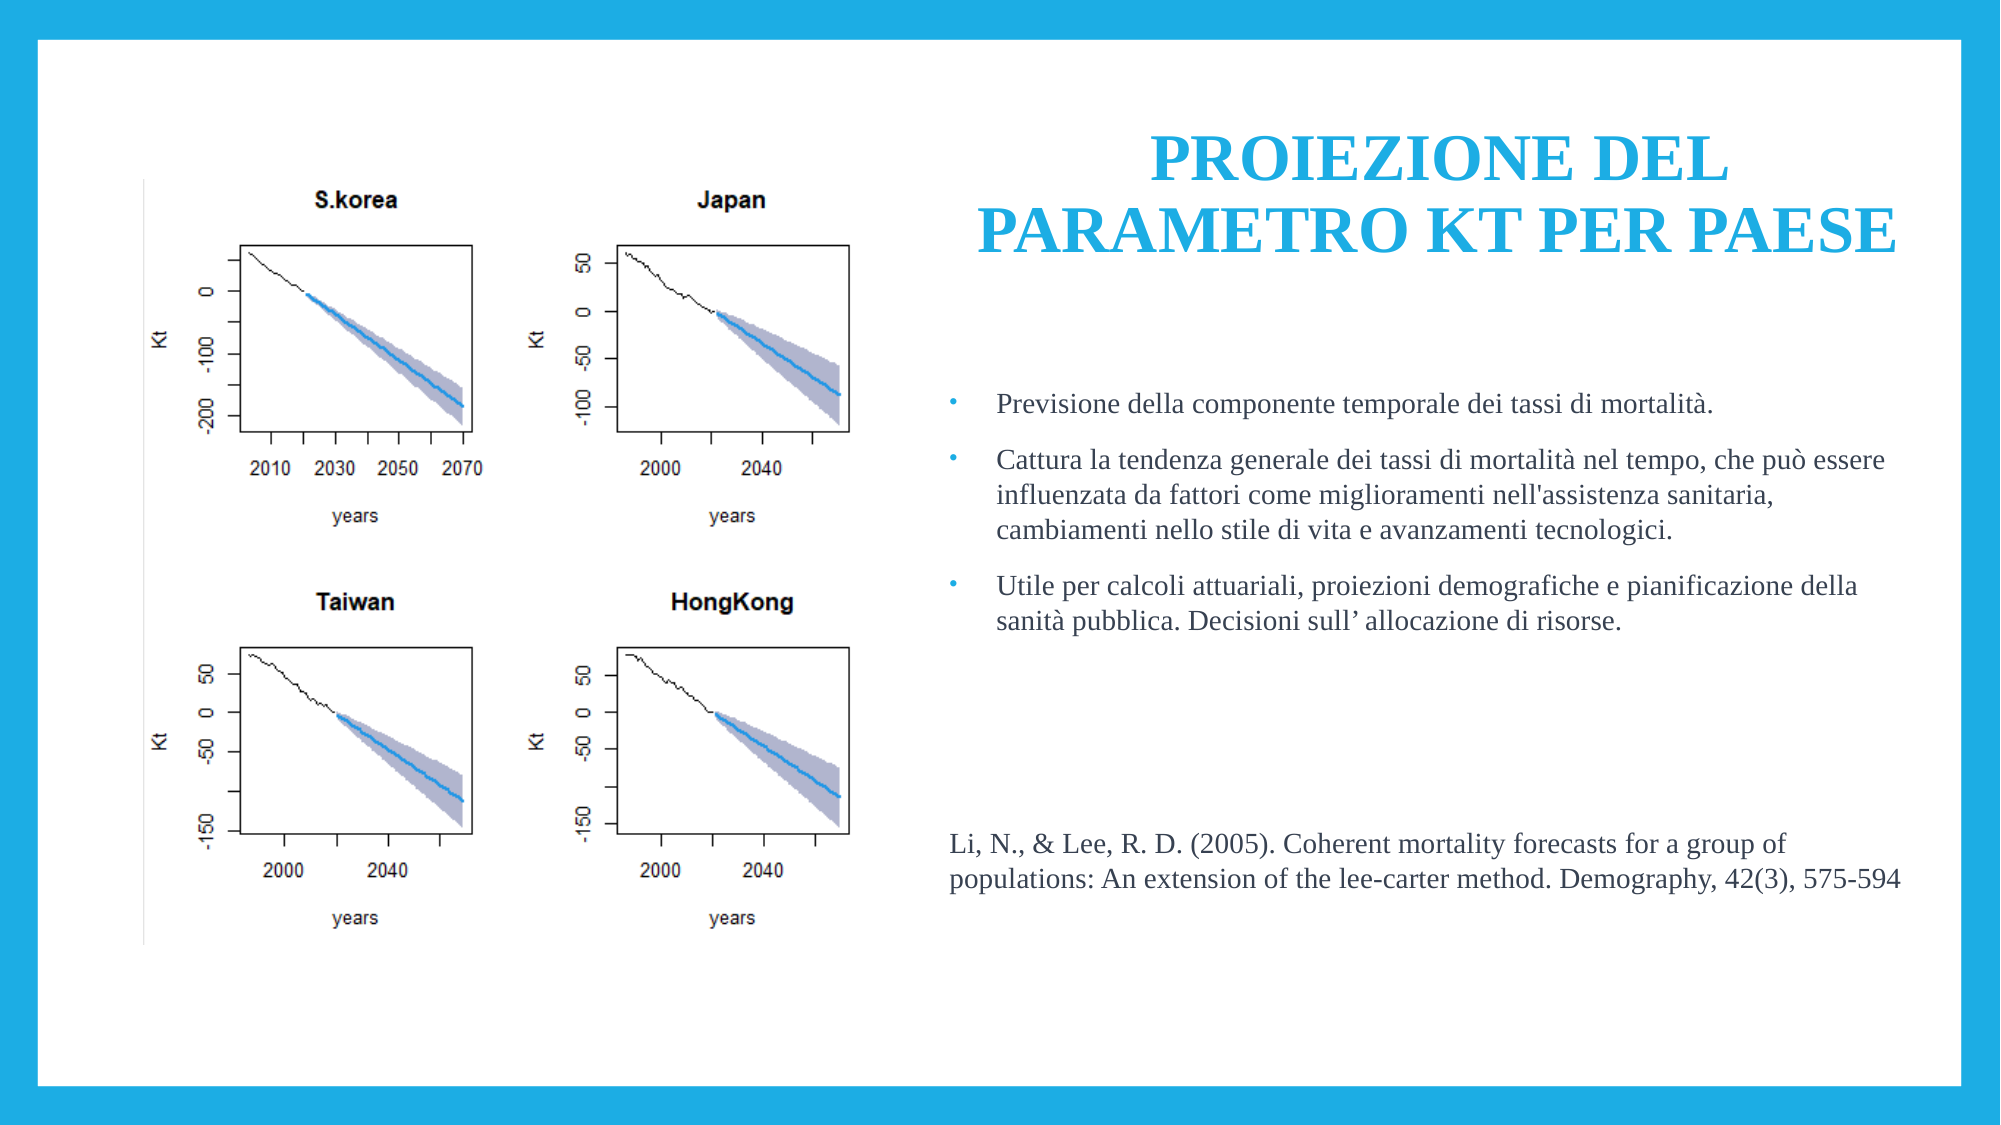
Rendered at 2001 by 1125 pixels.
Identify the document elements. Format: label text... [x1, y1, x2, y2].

title PROIEZIONE DEL PARAMETRO KT PER PAESE [953, 67, 1924, 323]
list Previsione della componente temporale dei tassi di mortalità. Cattura la tendenza generale dei tassi di mortalità nel tempo, che può essere influenzata da fattori come miglioramenti nell'assistenza sanitaria, cambiamenti nello stile di vita e avanzamenti tecnologici. Utile per calcoli attuariali, proiezioni demografiche e pianificazione della sanità pubblica. Decisioni sull’ allocazione di risorse. Li, N., & Lee, R. D. (2005). Coherent mortality forecasts for a group of populations: An extension of the lee-carter method. Demography, 42(3), 575-594 [934, 376, 1924, 917]
text_box [36, 38, 1963, 1088]
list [142, 179, 897, 946]
